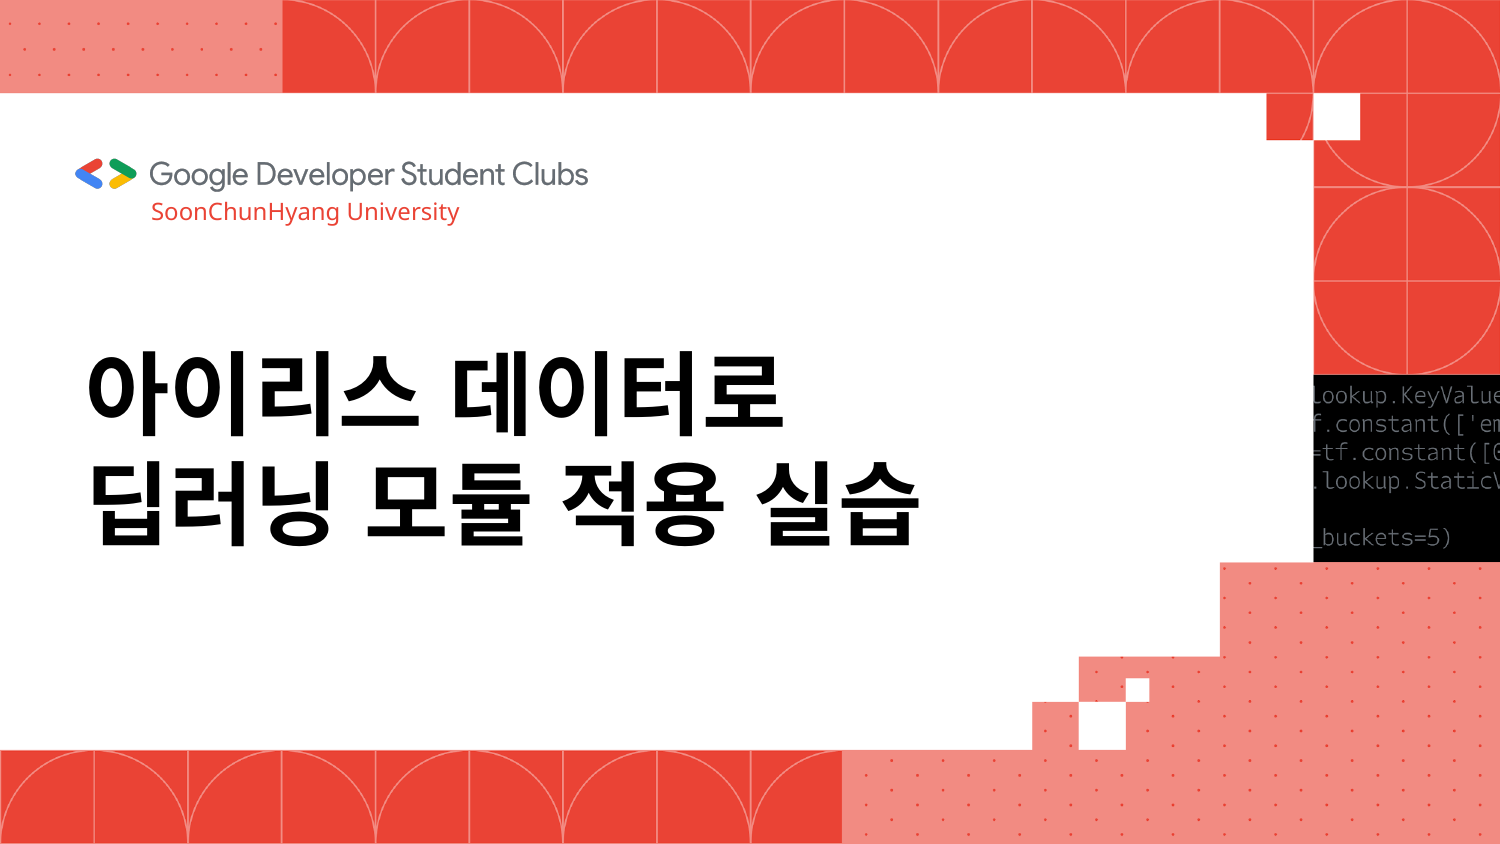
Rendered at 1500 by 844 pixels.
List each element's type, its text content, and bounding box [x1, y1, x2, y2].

subtitle SoonChunHyang University [136, 176, 658, 239]
title 아이리스 데이터로 딥러닝 모듈 적용 실습 [70, 259, 1066, 635]
picture [0, 0, 1500, 844]
